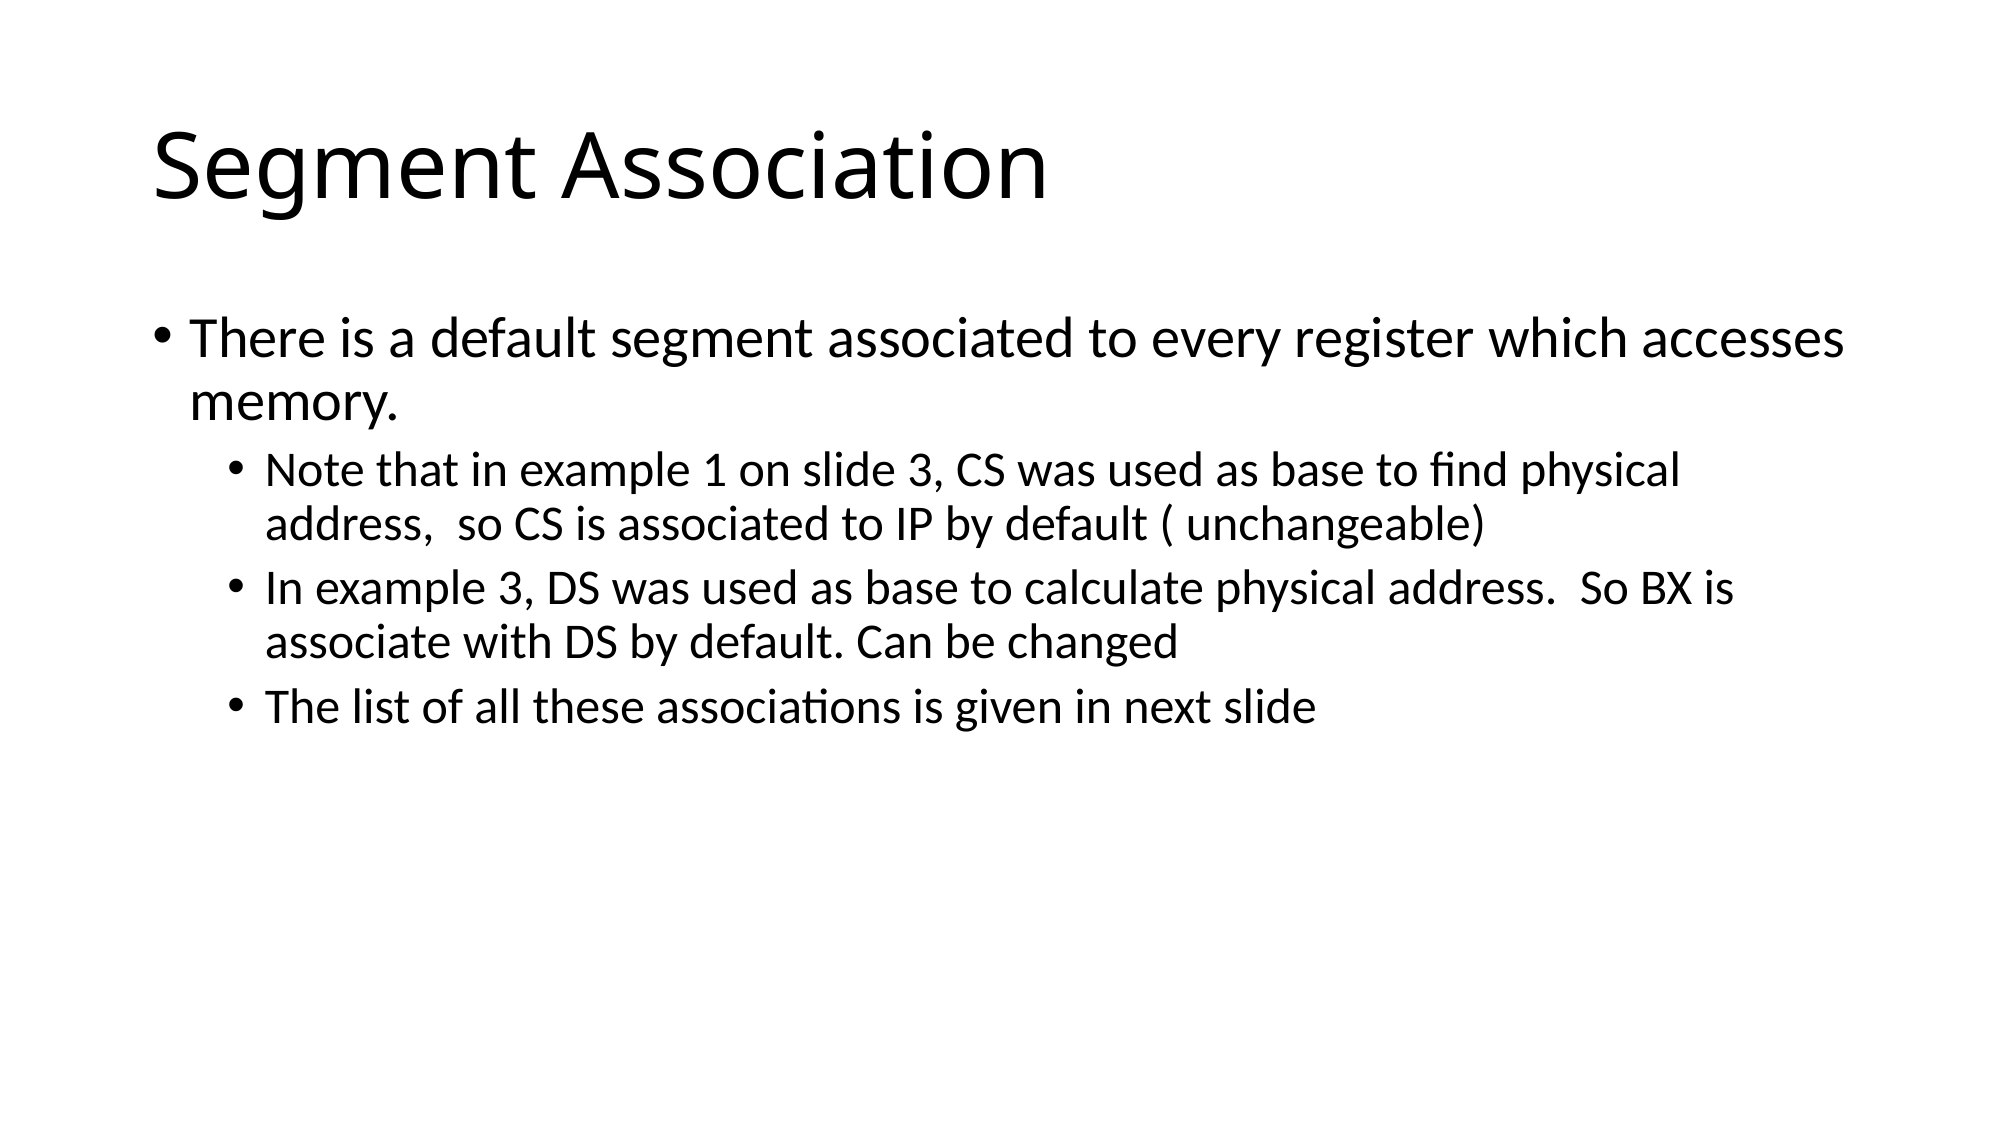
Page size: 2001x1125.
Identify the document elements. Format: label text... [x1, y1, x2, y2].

title Segment Association [137, 59, 1863, 278]
list There is a default segment associated to every register which accesses memory. Note that in example 1 on slide 3, CS was used as base to find physical address, so CS is associated to IP by default ( unchangeable) In example 3, DS was used as base to calculate physical address. So BX is associate with DS by default. Can be changed The list of all these associations is given in next slide [137, 299, 1863, 1014]
